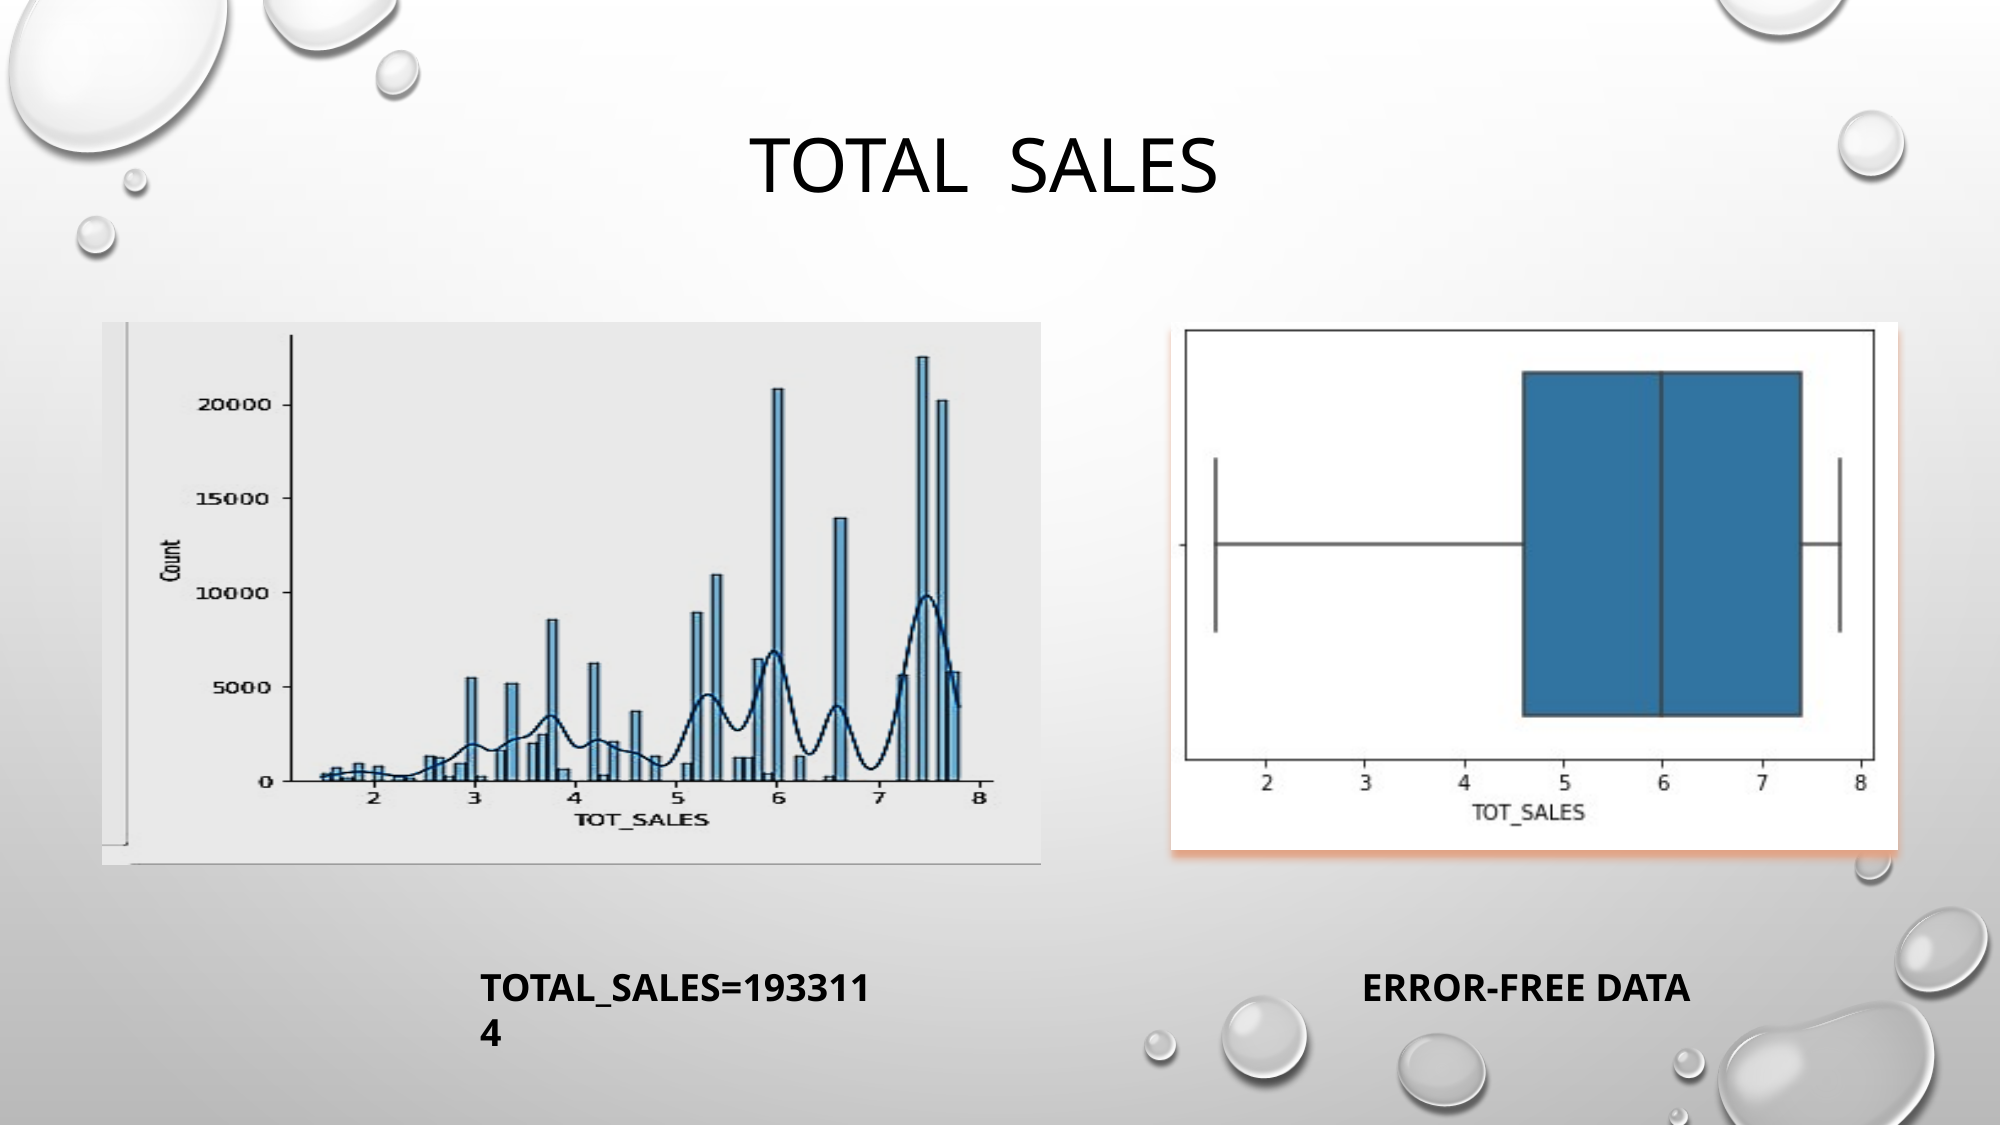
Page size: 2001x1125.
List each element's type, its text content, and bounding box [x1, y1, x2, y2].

text_box TOTAL_SALES=1933114 [465, 956, 896, 1062]
title TOTAL SALES [134, 37, 1835, 300]
picture [0, 0, 2000, 1125]
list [102, 322, 1041, 866]
text_box ERROR-FREE DATA [1346, 956, 1846, 1017]
